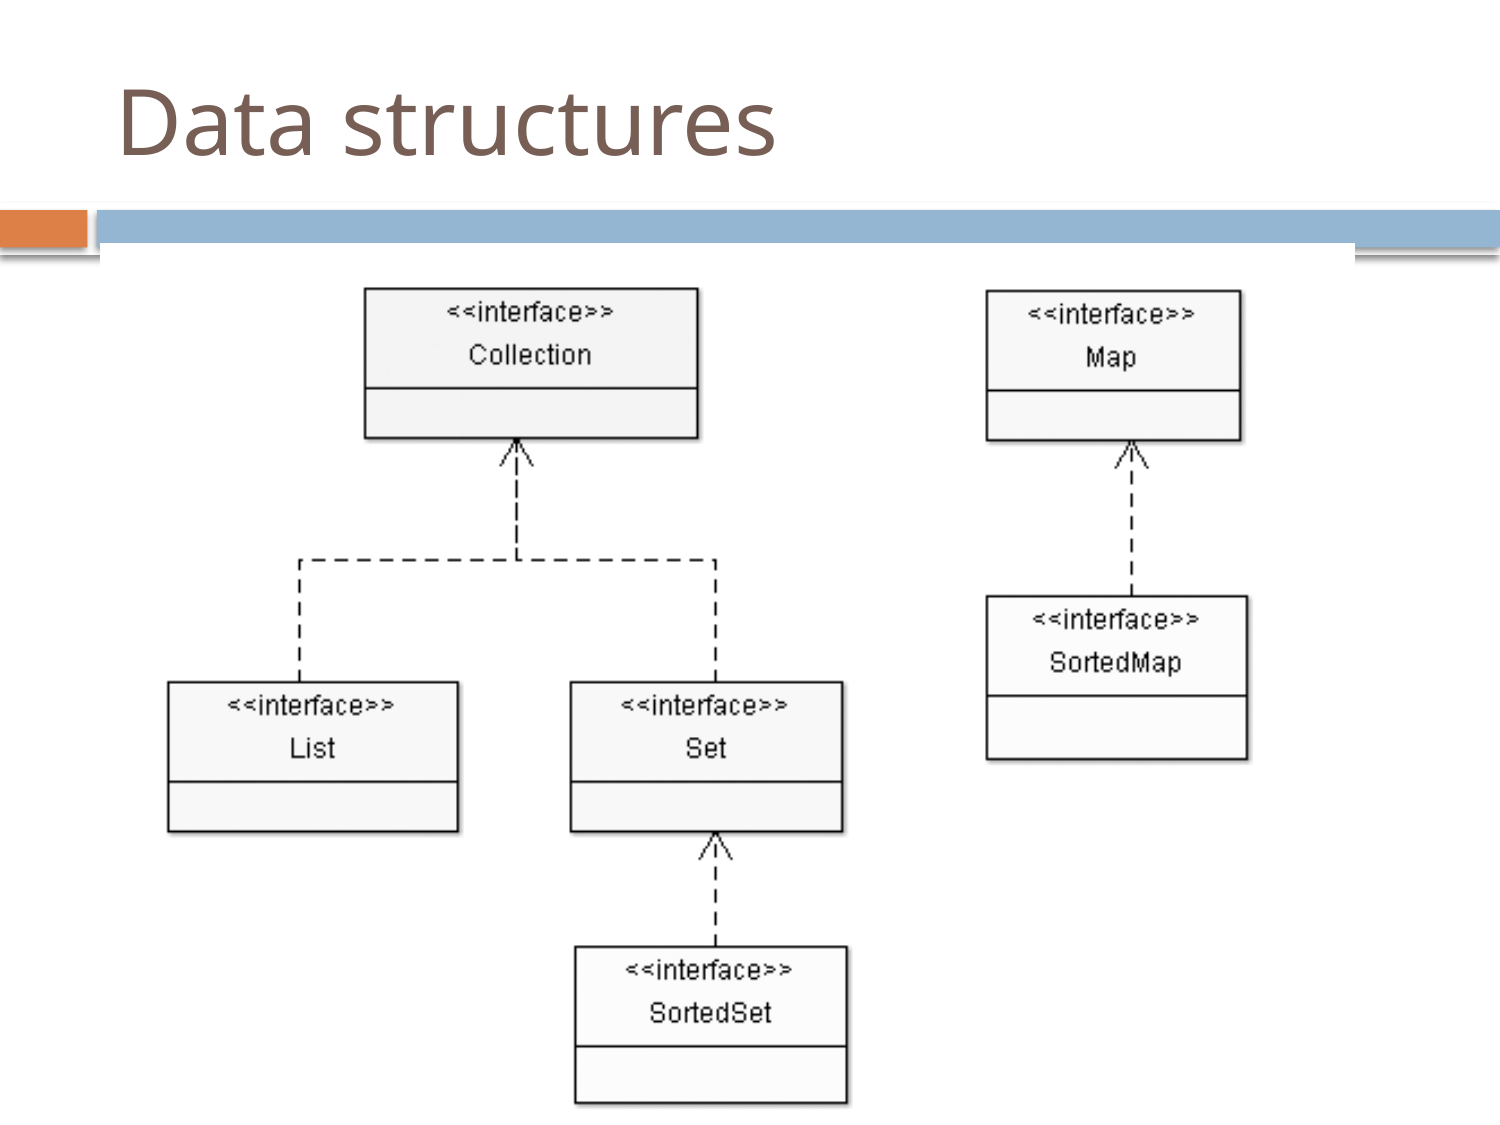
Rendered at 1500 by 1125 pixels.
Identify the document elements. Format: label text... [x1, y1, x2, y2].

title Data structures [100, 37, 1438, 200]
picture [99, 243, 1355, 1125]
